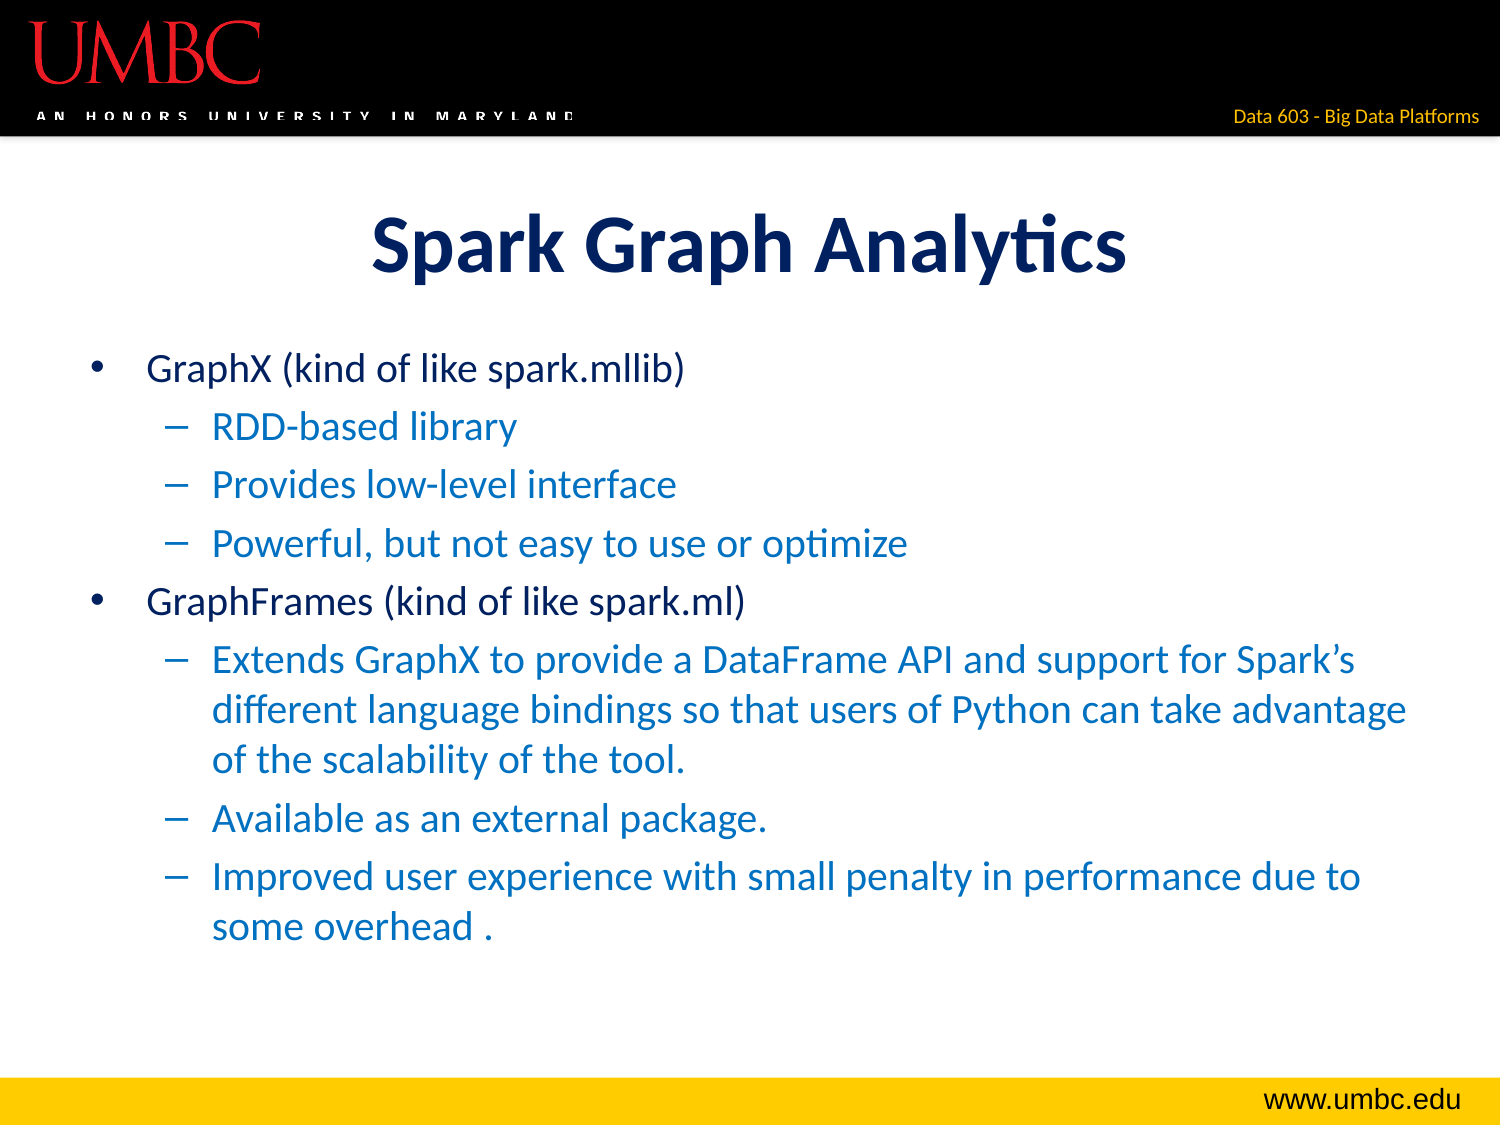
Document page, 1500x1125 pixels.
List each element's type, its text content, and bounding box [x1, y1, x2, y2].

title Spark Graph Analytics [75, 145, 1425, 333]
list GraphX (kind of like spark.mllib) RDD-based library Provides low-level interface Powerful, but not easy to use or optimize GraphFrames (kind of like spark.ml) Extends GraphX to provide a DataFrame API and support for Spark’s different language bindings so that users of Python can take advantage of the scalability of the tool. Available as an external package. Improved user experience with small penalty in performance due to some overhead . [75, 333, 1425, 936]
picture [27, 20, 572, 120]
